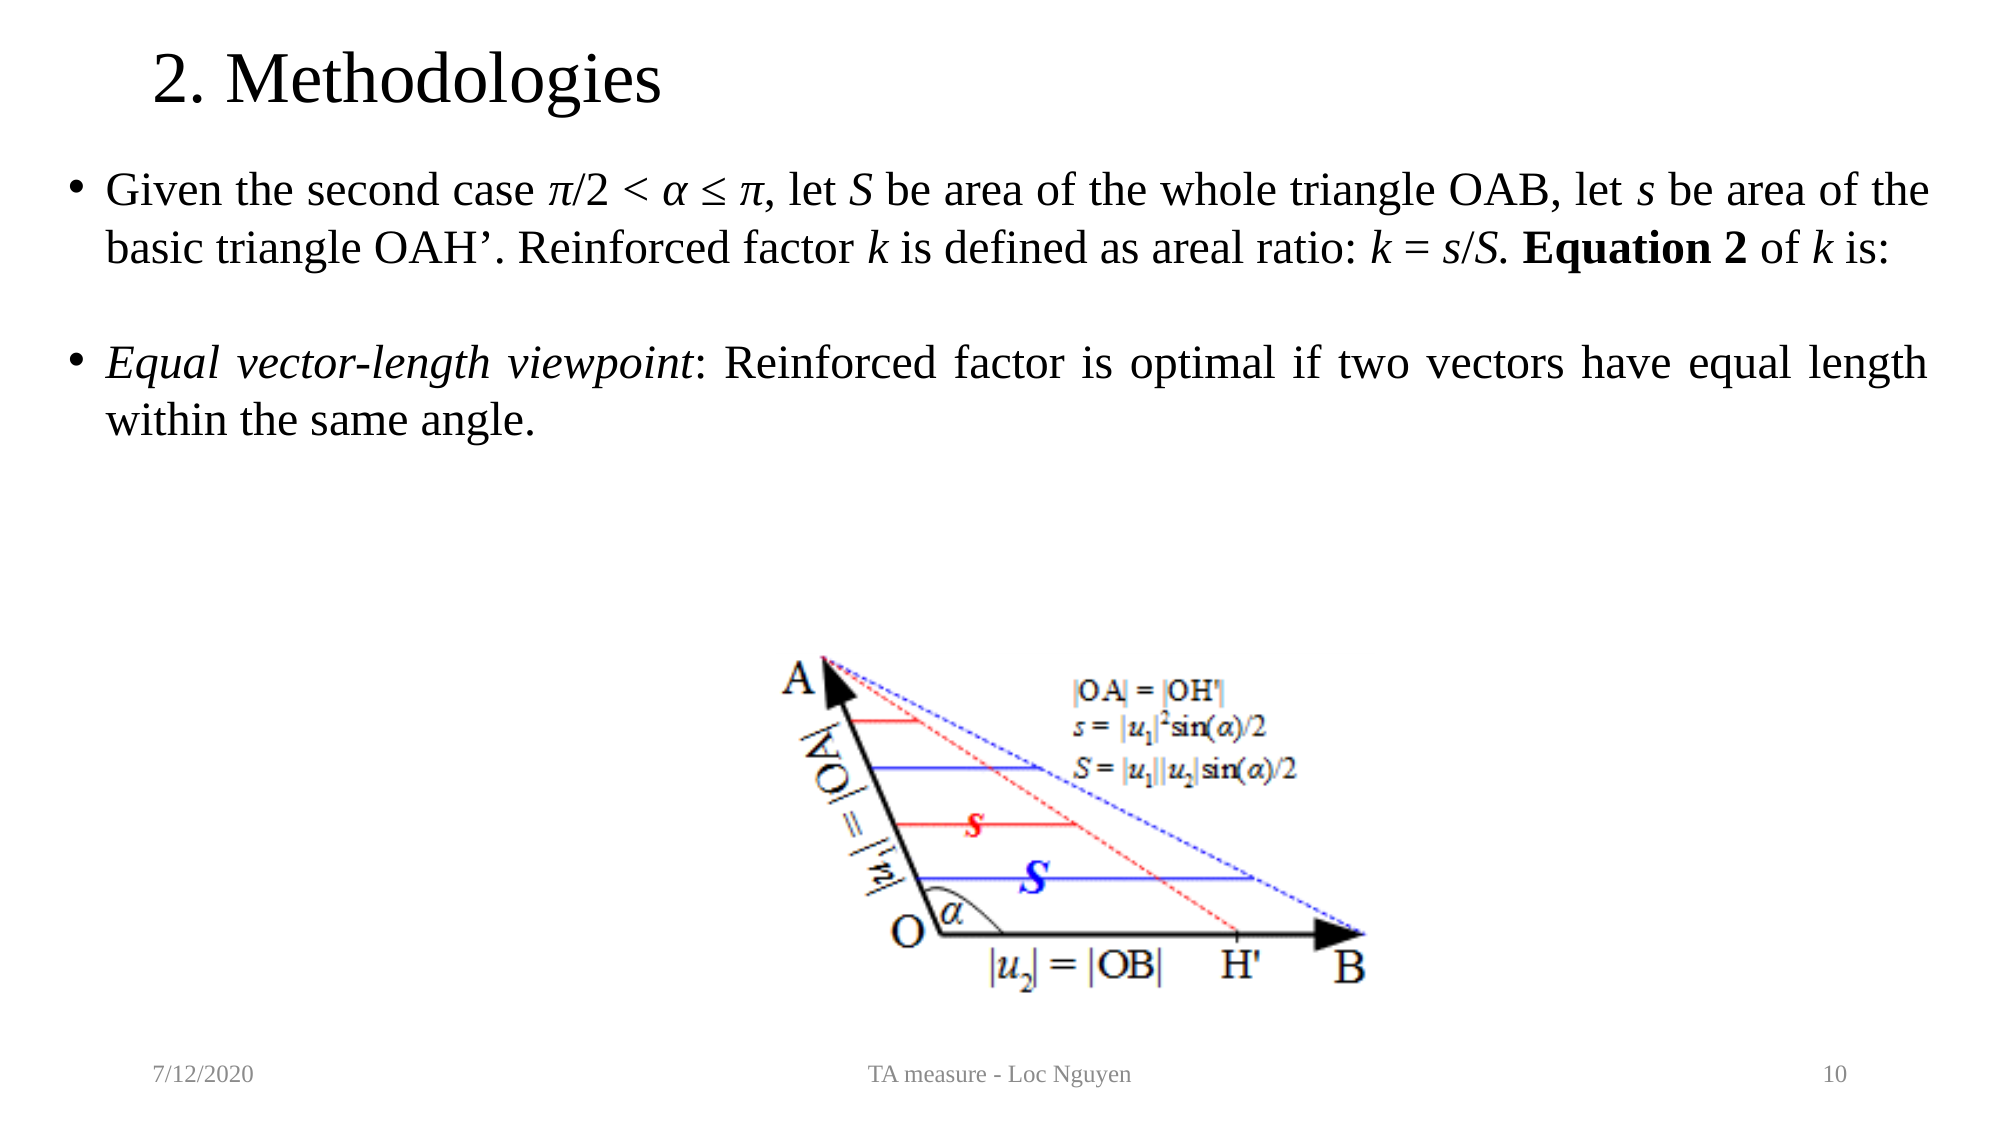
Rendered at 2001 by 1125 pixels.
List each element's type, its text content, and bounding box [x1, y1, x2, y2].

footer TA measure - Loc Nguyen [662, 1042, 1338, 1103]
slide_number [137, 1042, 588, 1103]
slide_number 10 [1412, 1042, 1863, 1103]
title 2. Methodologies [137, 19, 1863, 128]
picture [776, 652, 1375, 1000]
